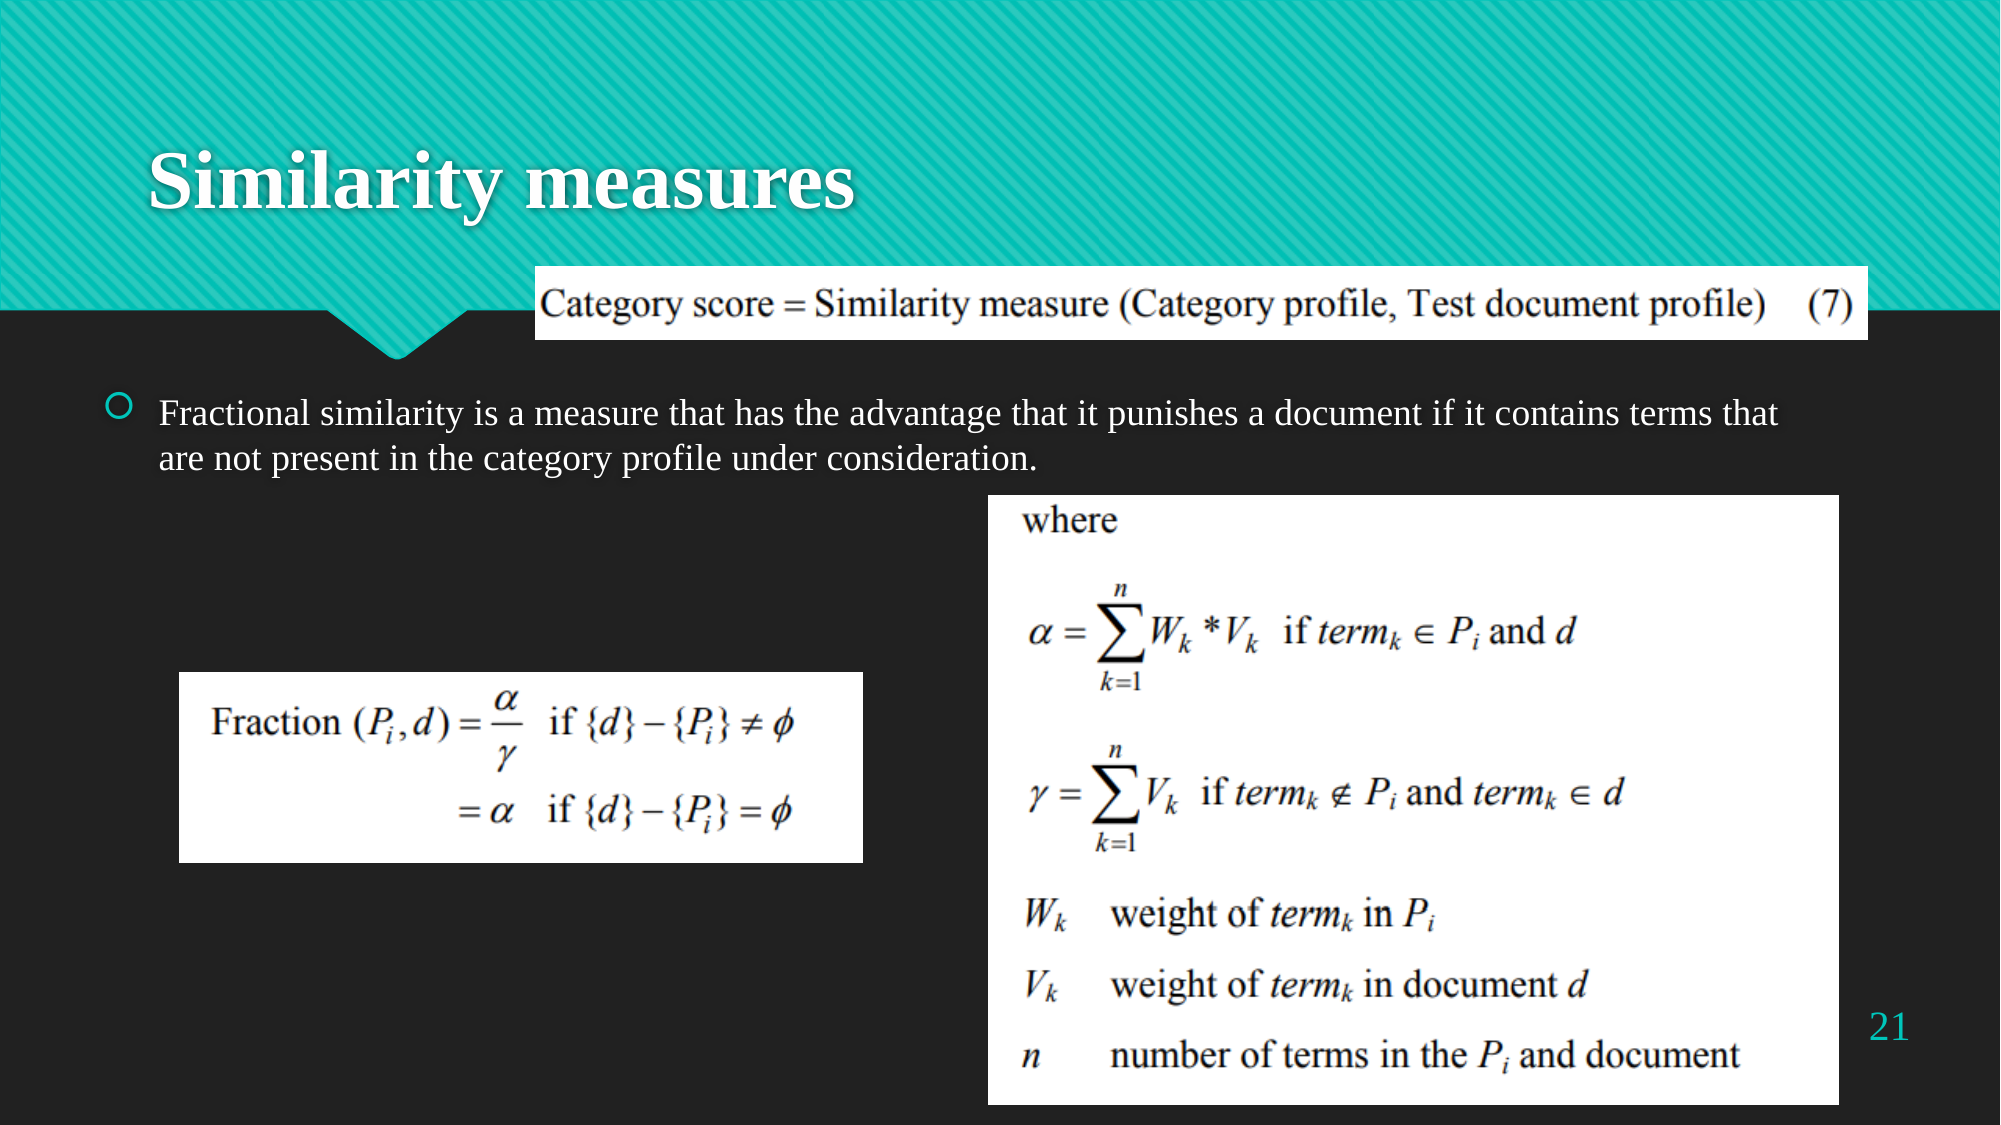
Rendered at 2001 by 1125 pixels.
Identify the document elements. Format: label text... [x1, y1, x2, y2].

list Fractional similarity is a measure that has the advantage that it punishes a document if it contains terms that are not present in the category profile under consideration. [87, 232, 1819, 830]
picture [988, 495, 1840, 1106]
slide_number 21 [1840, 970, 1926, 1051]
picture [535, 266, 1868, 341]
picture [179, 672, 863, 864]
title Similarity measures [132, 73, 1868, 233]
